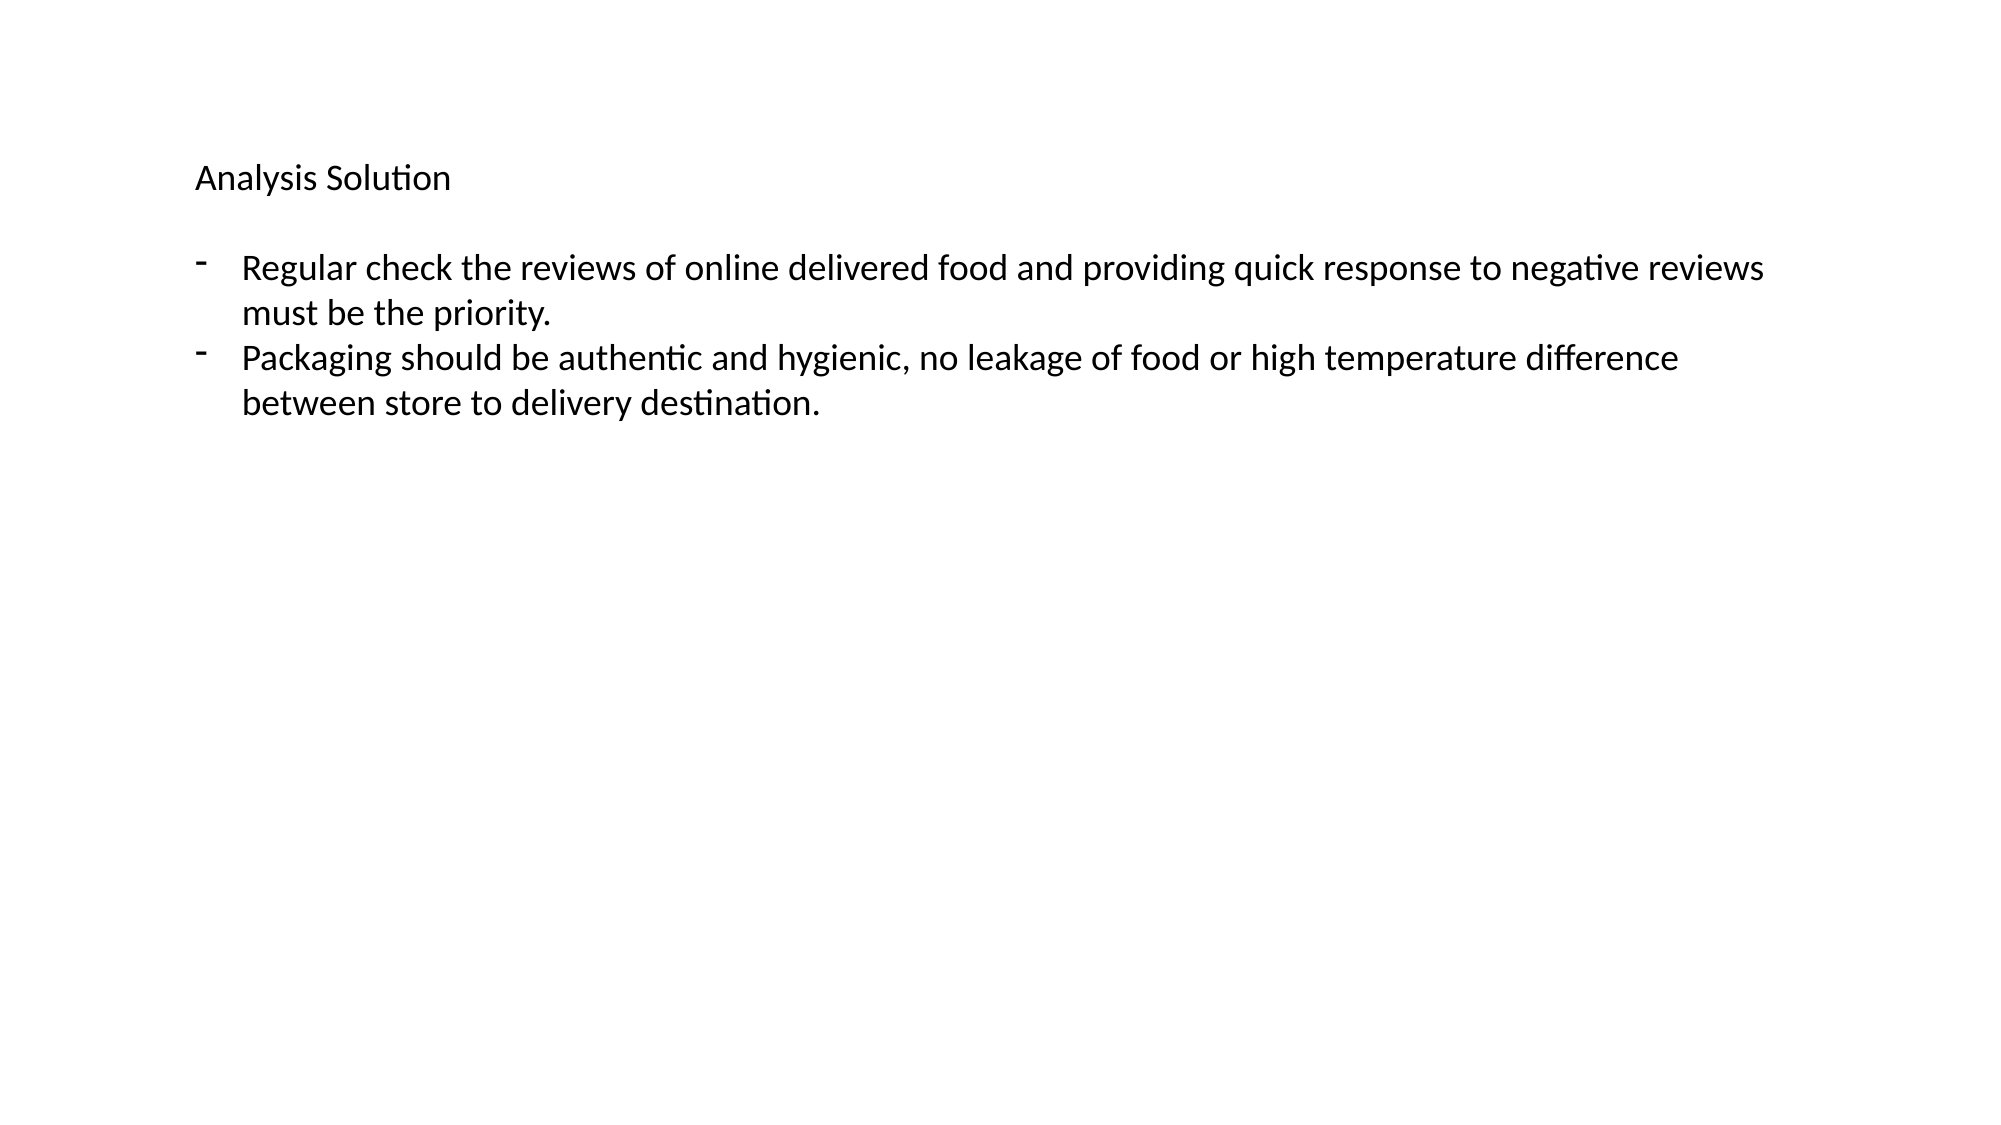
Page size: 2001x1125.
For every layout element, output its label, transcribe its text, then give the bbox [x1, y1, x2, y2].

text_box Analysis Solution Regular check the reviews of online delivered food and providing quick response to negative reviews must be the priority. Packaging should be authentic and hygienic, no leakage of food or high temperature difference between store to delivery destination. [180, 145, 1835, 431]
